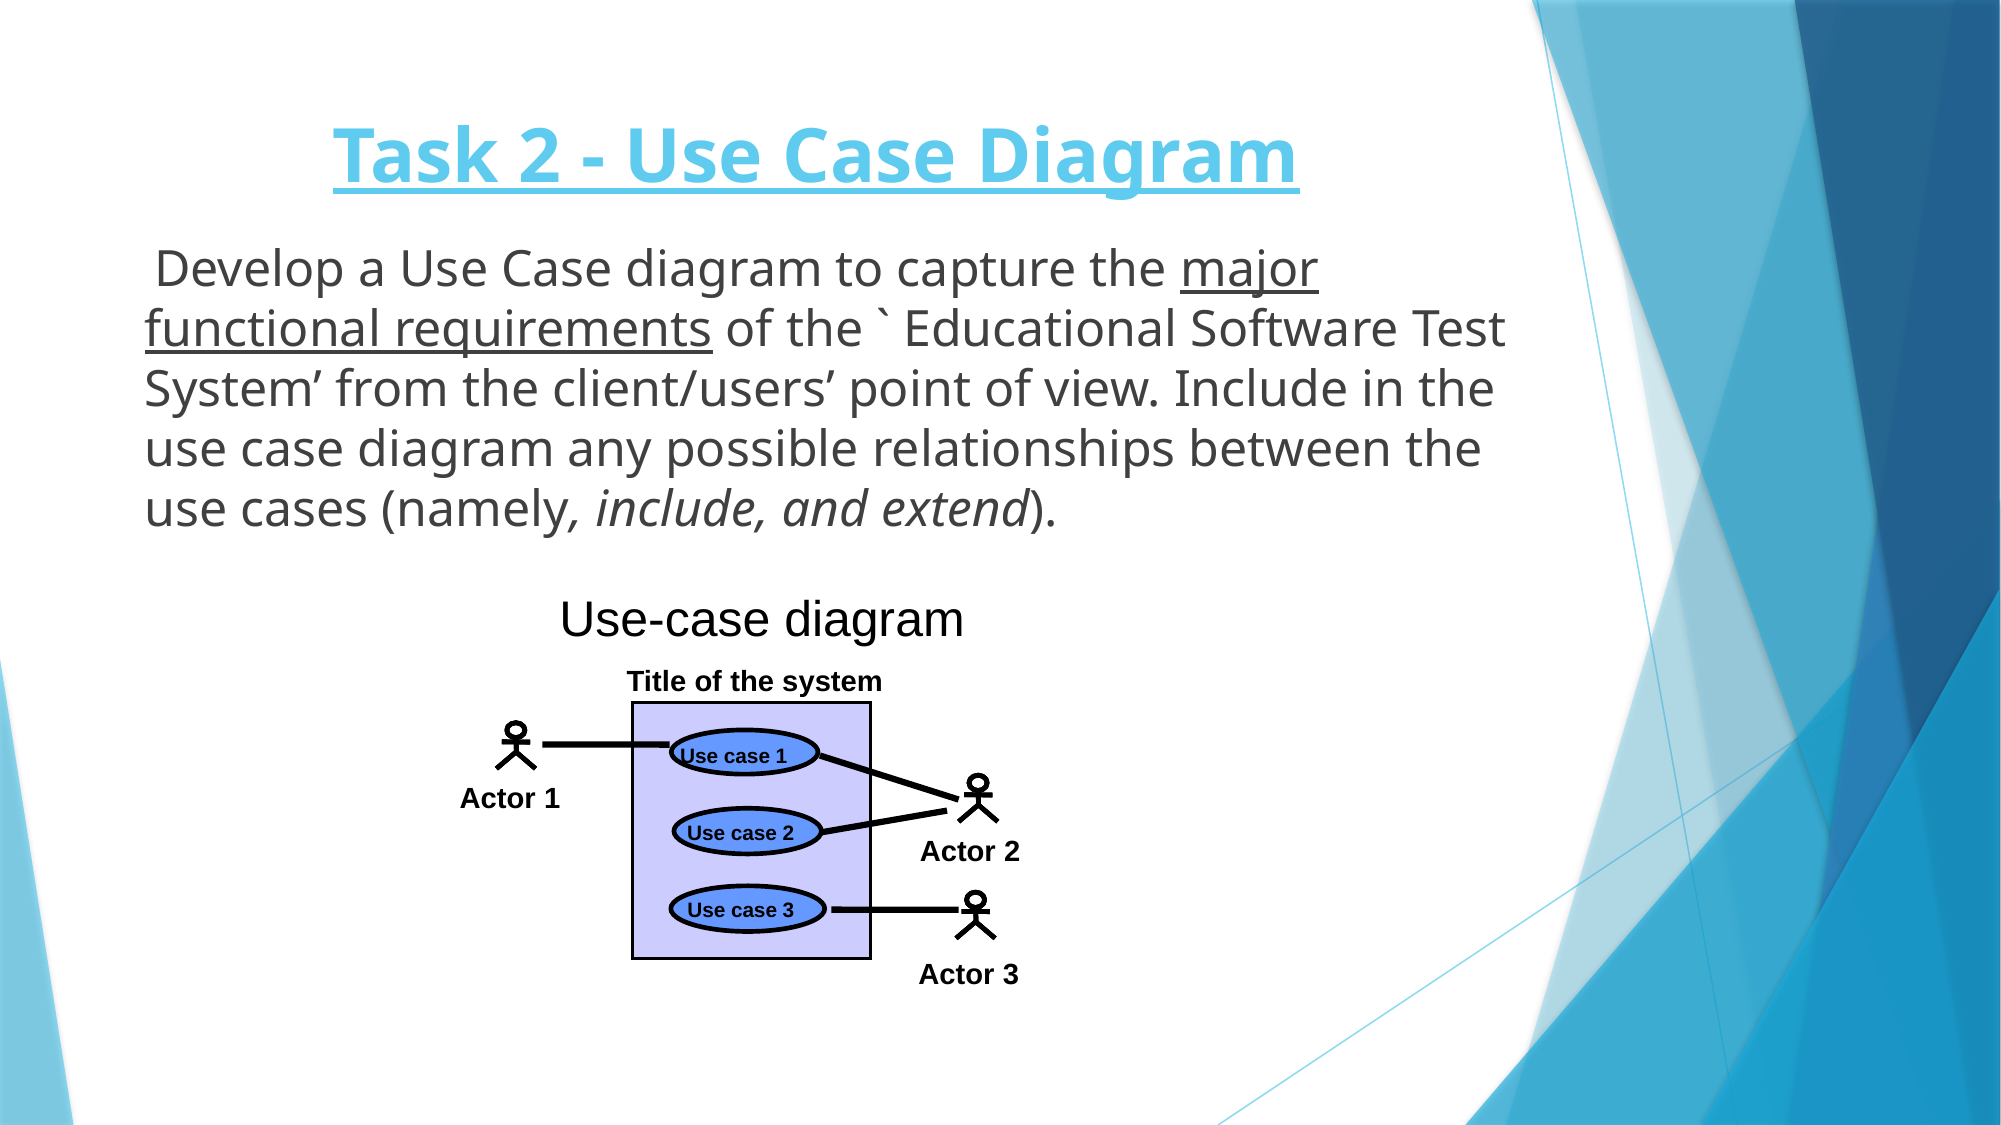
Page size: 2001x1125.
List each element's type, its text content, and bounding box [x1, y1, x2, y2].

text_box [414, 578, 1064, 1043]
list Develop a Use Case diagram to capture the major functional requirements of the ` Educational Software Test System’ from the client/users’ point of view. Include in the use case diagram any possible relationships between the use cases (namely, include, and extend). [129, 228, 1540, 866]
title Task 2 - Use Case Diagram [111, 99, 1522, 317]
